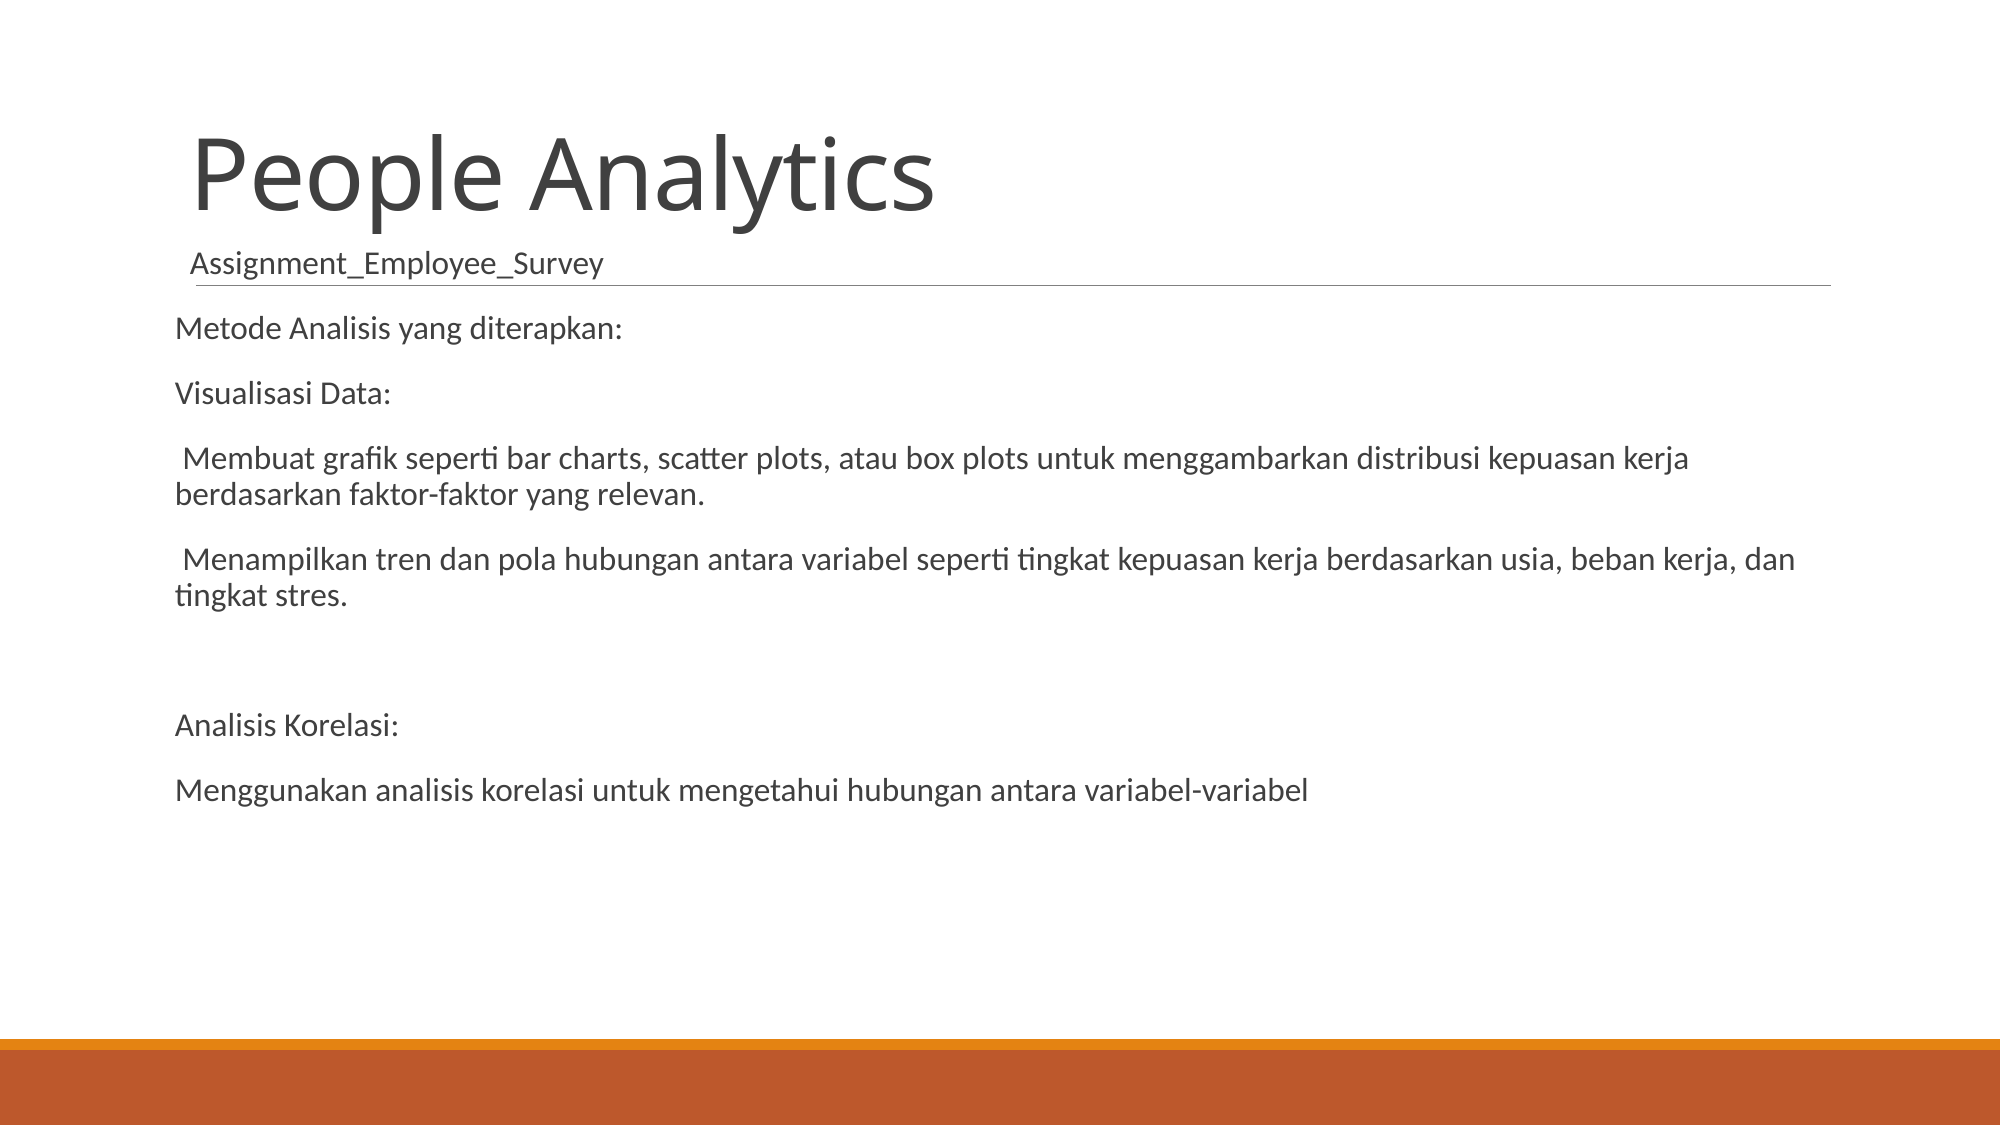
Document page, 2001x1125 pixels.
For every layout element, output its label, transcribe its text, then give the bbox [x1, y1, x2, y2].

list Assignment_Employee_Survey Metode Analisis yang diterapkan: Visualisasi Data: Membuat grafik seperti bar charts, scatter plots, atau box plots untuk menggambarkan distribusi kepuasan kerja berdasarkan faktor-faktor yang relevan. Menampilkan tren dan pola hubungan antara variabel seperti tingkat kepuasan kerja berdasarkan usia, beban kerja, dan tingkat stres. Analisis Korelasi: Menggunakan analisis korelasi untuk mengetahui hubungan antara variabel-variabel [174, 238, 1825, 1008]
title People Analytics [174, 70, 1825, 238]
